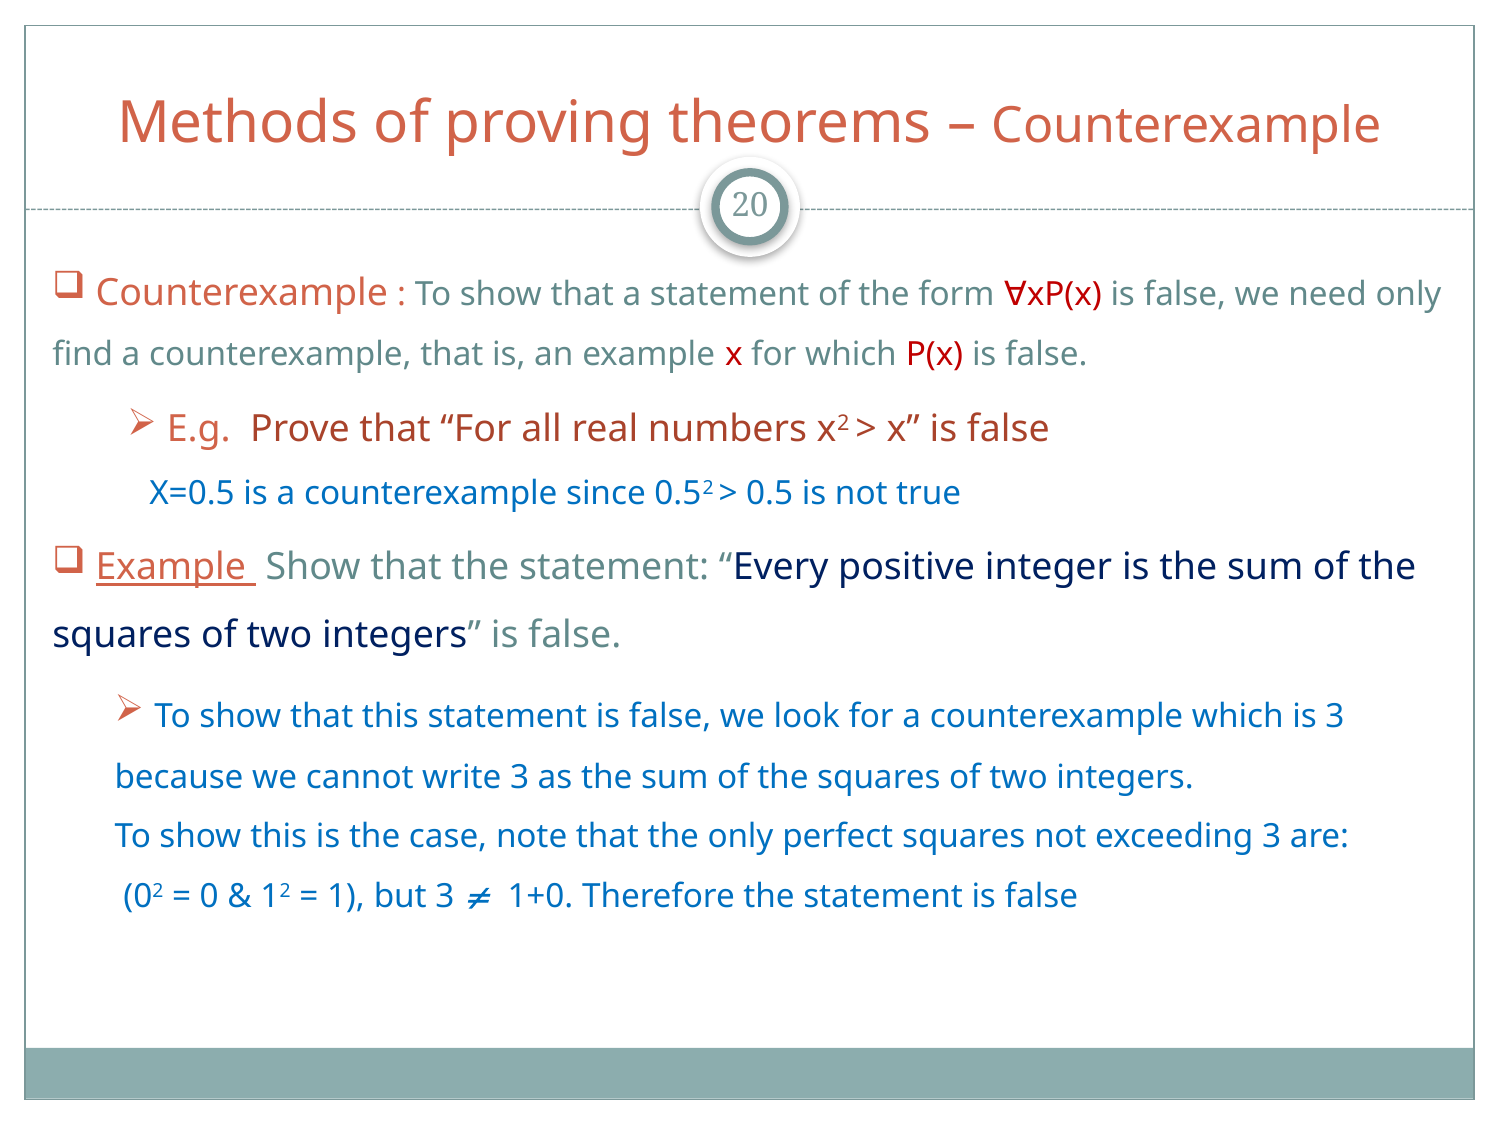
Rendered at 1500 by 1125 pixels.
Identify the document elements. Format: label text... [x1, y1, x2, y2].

text_box Counterexample : To show that a statement of the form ∀xP(x) is false, we need only find a counterexample, that is, an example x for which P(x) is false. [37, 237, 1488, 380]
text_box Example Show that the statement: “Every positive integer is the sum of the squares of two integers” is false. [37, 512, 1463, 663]
text_box X=0.5 is a counterexample since 0.52 > 0.5 is not true [124, 437, 1500, 520]
footer [50, 1051, 638, 1112]
text_box E.g. Prove that “For all real numbers x2 > x” is false [112, 374, 1500, 457]
slide_number 20 [712, 169, 788, 237]
text_box To show that this statement is false, we look for a counterexample which is 3 because we cannot write 3 as the sum of the squares of two integers. To show this is the case, note that the only perfect squares not exceeding 3 are: (02 = 0 & 12 = 1), but 3  1+0. Therefore the statement is false [99, 663, 1438, 922]
title Methods of proving theorems – Counterexample [49, 37, 1450, 162]
